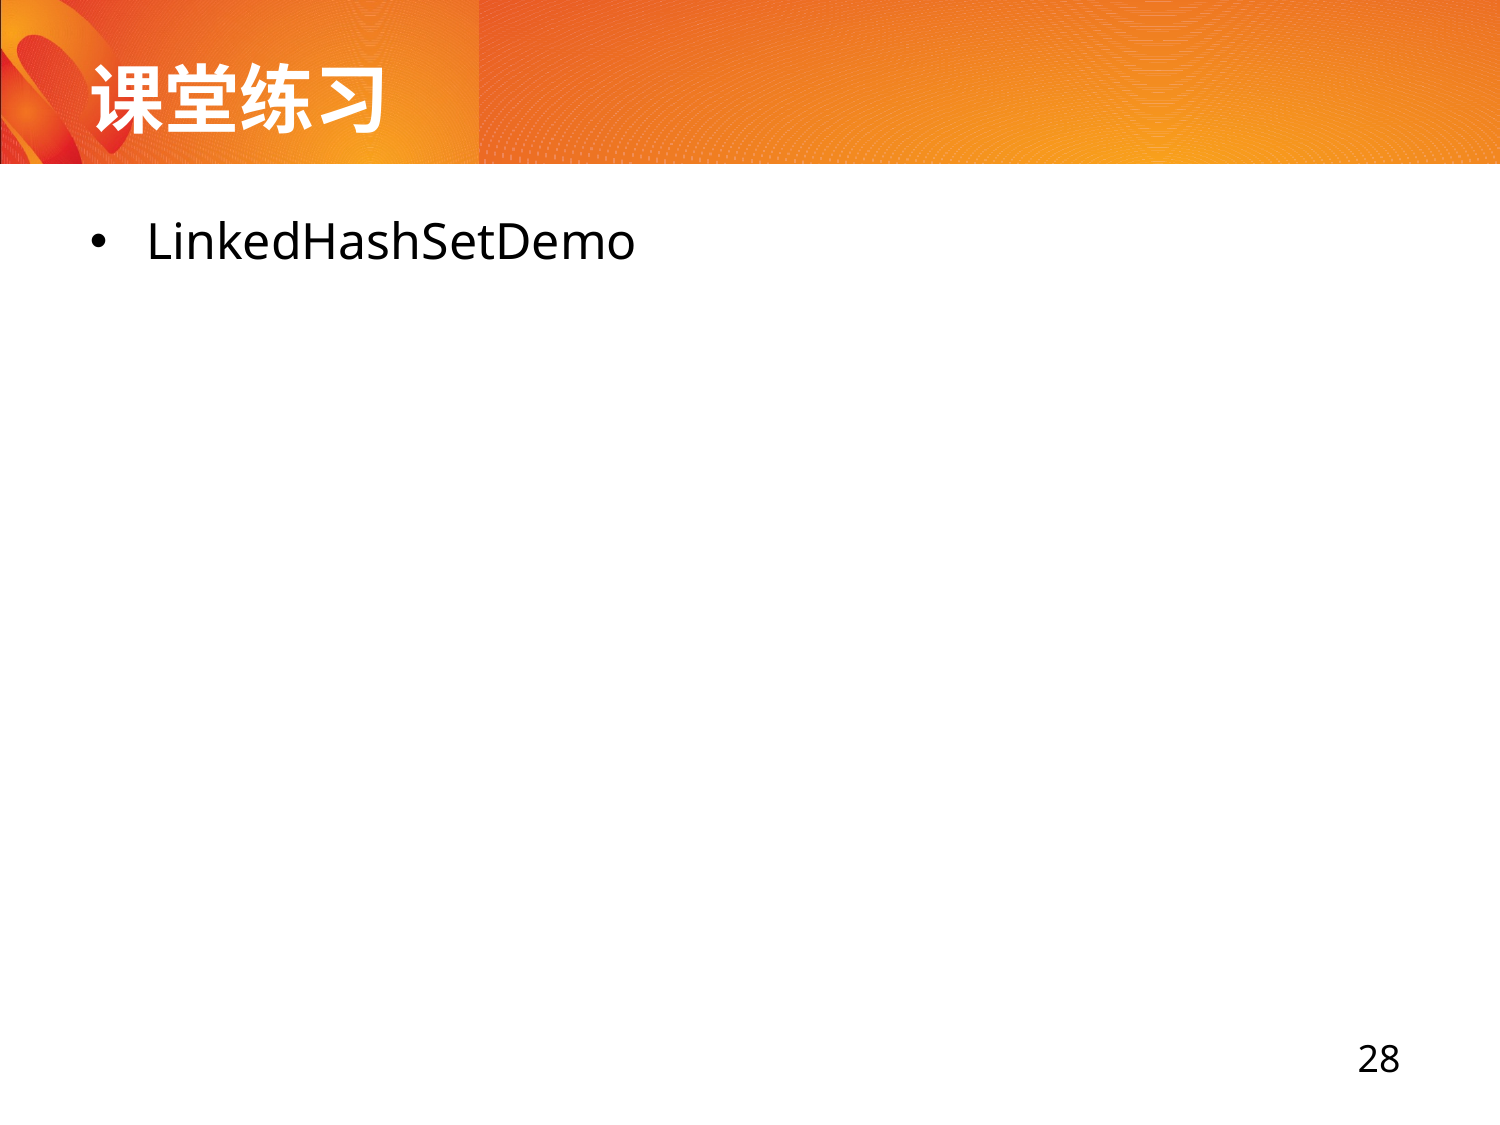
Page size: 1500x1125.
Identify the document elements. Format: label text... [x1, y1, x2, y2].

title 课堂练习 [75, 45, 1425, 167]
list LinkedHashSetDemo [75, 190, 1425, 1005]
picture [0, 0, 1500, 164]
